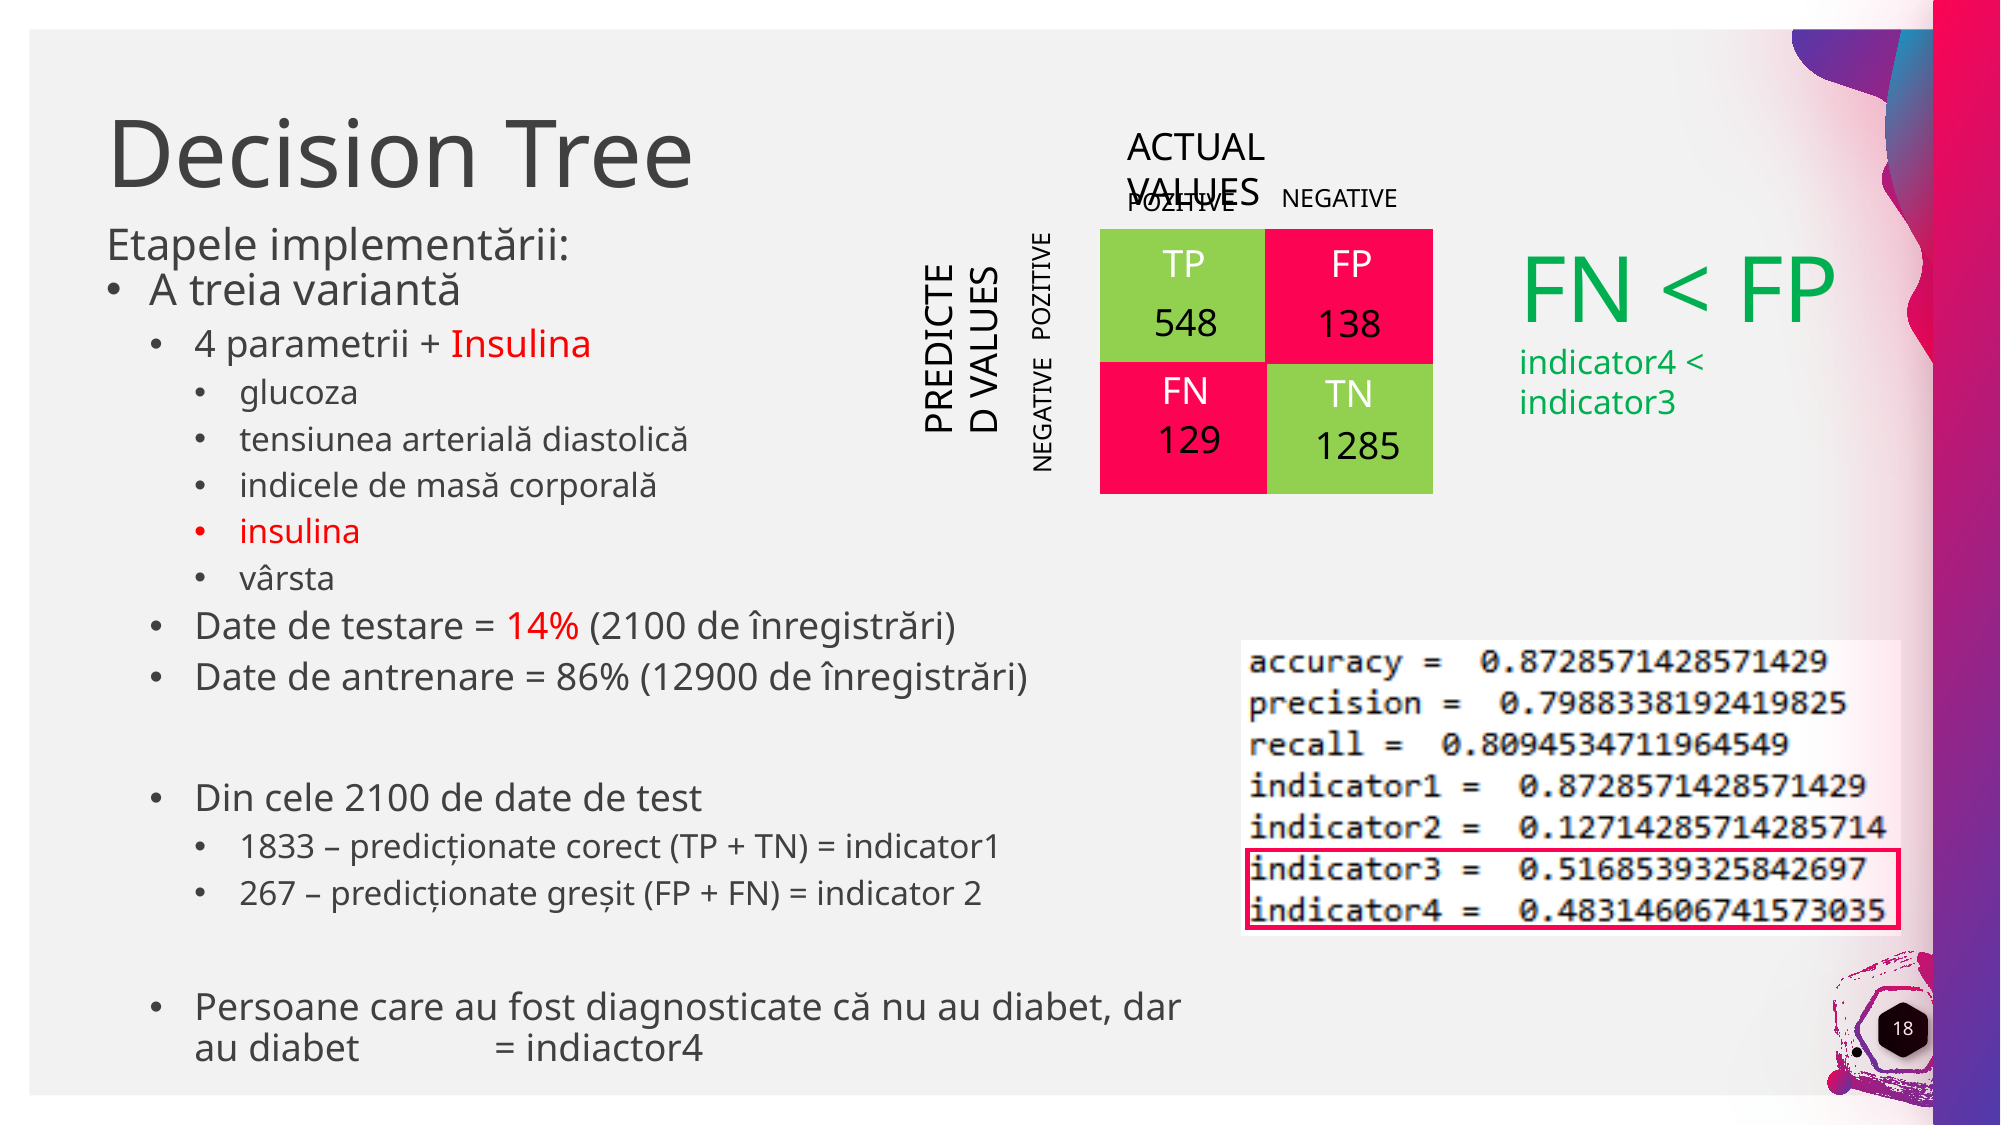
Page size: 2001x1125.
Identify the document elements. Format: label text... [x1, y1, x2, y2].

text_box 138 [1302, 292, 1405, 353]
text_box NEGATIVE [1019, 358, 1080, 489]
text_box 129 [1142, 408, 1245, 469]
text_box FN [1146, 359, 1230, 408]
text_box Etapele implementării: [1079, 222, 1319, 276]
text_box TN [1310, 362, 1393, 415]
text_box [1100, 229, 1265, 362]
text_box [1933, 0, 2000, 1125]
text_box NEGATIVE [1422, 175, 1432, 221]
text_box 548 [1139, 291, 1242, 351]
list A treia variantă 4 parametrii + Insulina glucoza tensiunea arterială diastolică indicele de masă corporală insulina vârsta Date de testare = 14% (2100 de înregistrări) Date de antrenare = 86% (12900 de înregistrări) Din cele 2100 de date de test 1833 – predicționate corect (TP + TN) = indicator1 267 – predicționate greșit (FP + FN) = indicator 2 Persoane care au fost diagnosticate că nu au diabet, dar au diabet = indiactor4 [106, 276, 1207, 1019]
text_box [1100, 362, 1267, 494]
text_box POZITIVE [1017, 199, 1079, 357]
picture [1241, 640, 1901, 936]
text_box FN < FP indicator4 < indicator3 [1504, 223, 1856, 640]
text_box [1265, 229, 1433, 364]
text_box PREDICTED VALUES [907, 247, 1029, 451]
text_box 1285 [1300, 415, 1422, 475]
text_box TP [1147, 232, 1231, 291]
text_box ACTUAL VALUES [1112, 115, 1422, 221]
text_box FP [1315, 232, 1399, 292]
text_box [1267, 364, 1433, 494]
title Decision Tree [106, 106, 1790, 208]
text_box Etapele implementării: [106, 222, 1017, 276]
